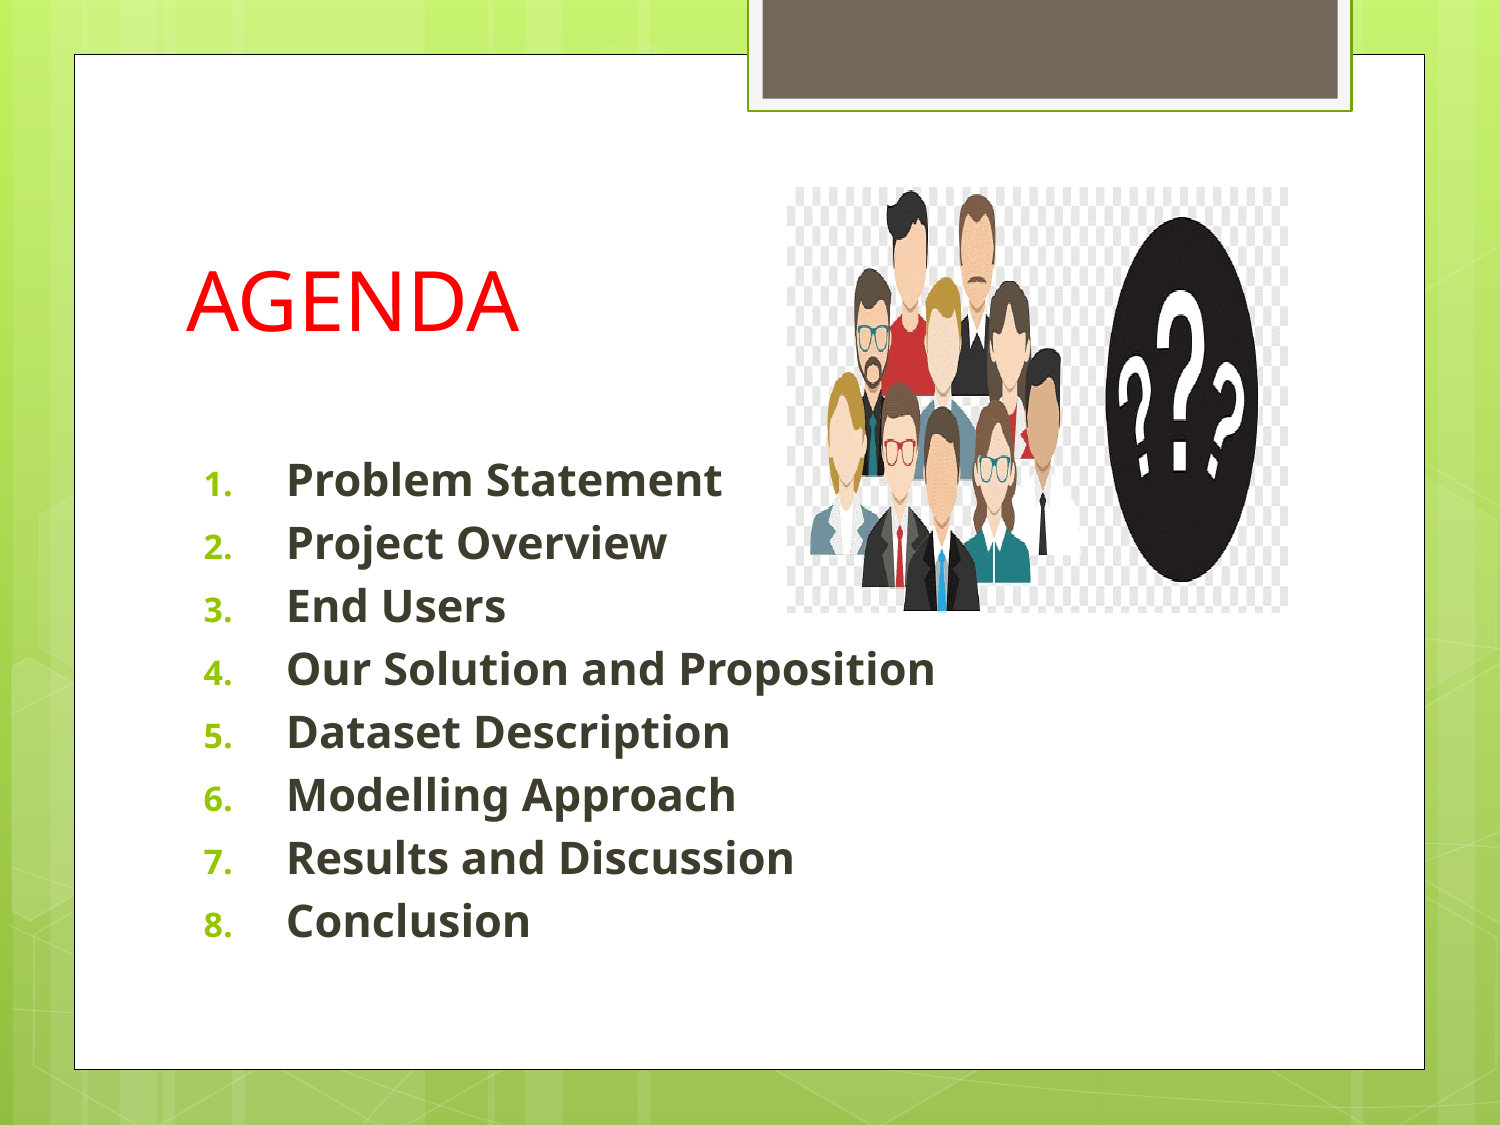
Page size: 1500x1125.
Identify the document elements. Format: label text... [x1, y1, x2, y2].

picture [787, 187, 1288, 614]
list Problem Statement Project Overview End Users Our Solution and Proposition Dataset Description Modelling Approach Results and Discussion Conclusion [171, 381, 1283, 957]
title AGENDA [171, 168, 1324, 357]
